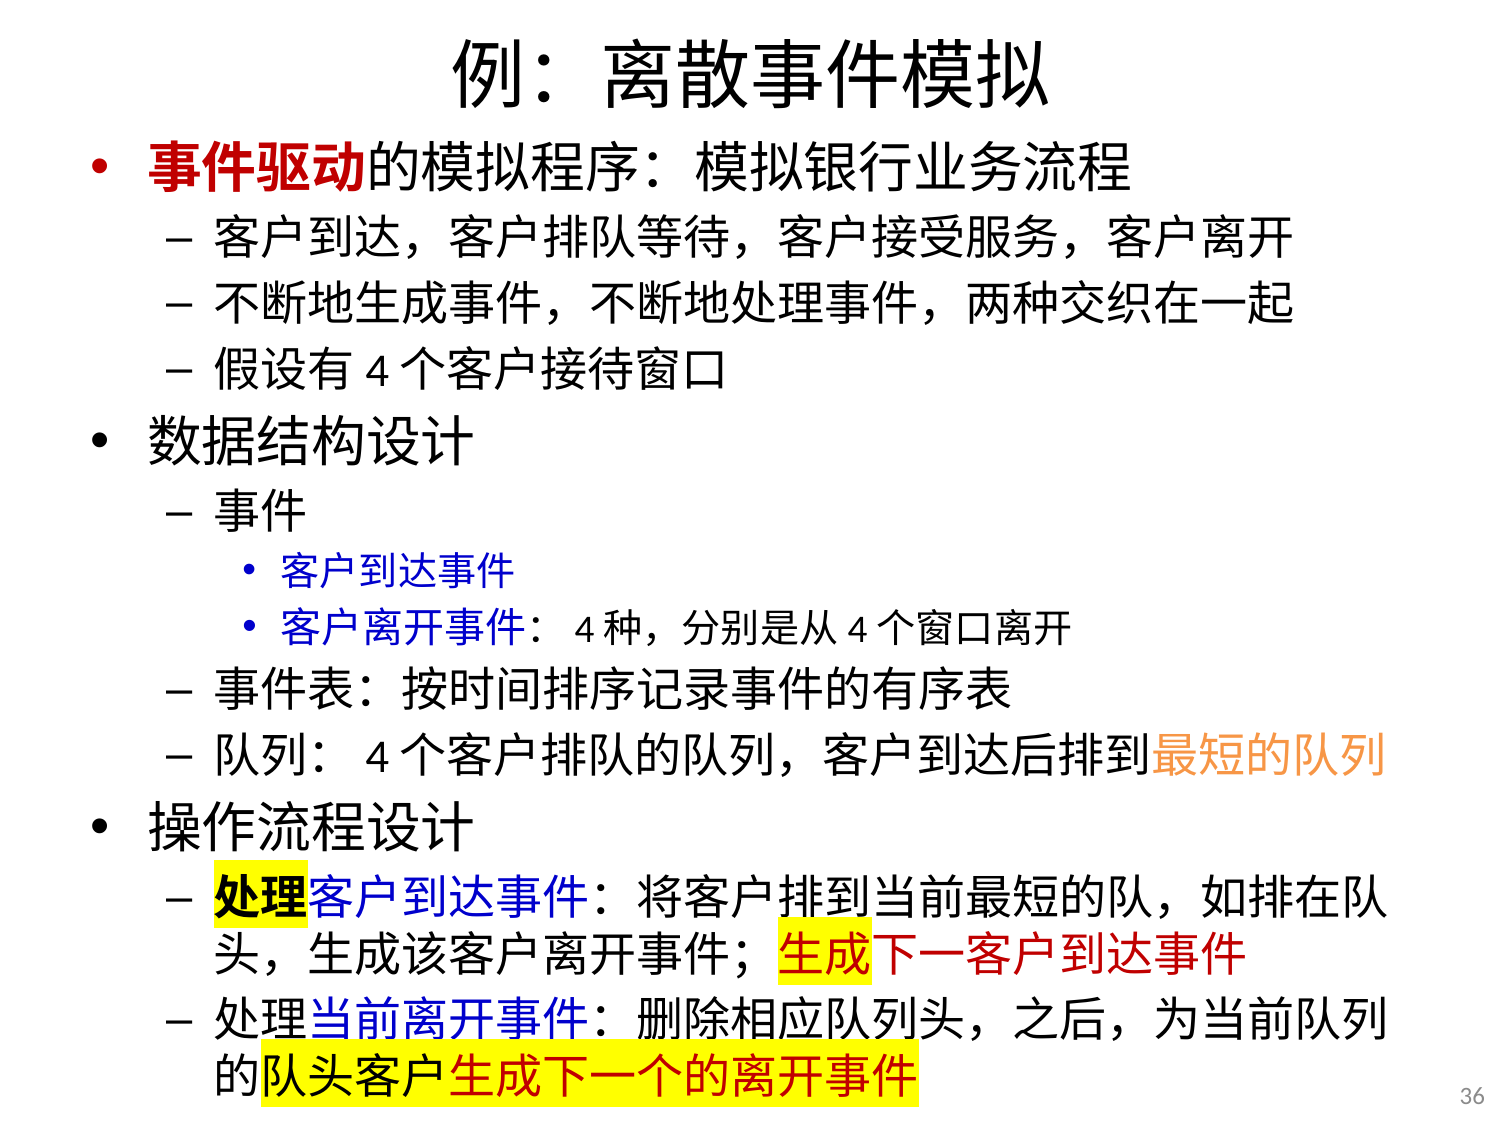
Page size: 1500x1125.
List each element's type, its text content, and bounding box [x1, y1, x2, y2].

slide_number 36 [1435, 1065, 1500, 1125]
list 事件驱动的模拟程序：模拟银行业务流程 客户到达，客户排队等待，客户接受服务，客户离开 不断地生成事件，不断地处理事件，两种交织在一起 假设有4个客户接待窗口 数据结构设计 事件 客户到达事件 客户离开事件：4种，分别是从4个窗口离开 事件表：按时间排序记录事件的有序表 队列：4个客户排队的队列，客户到达后排到最短的队列 操作流程设计 处理客户到达事件：将客户排到当前最短的队，如排在队头，生成该客户离开事件；生成下一客户到达事件 处理当前离开事件：删除相应队列头，之后，为当前队列的队头客户生成下一个的离开事件 [75, 125, 1425, 1125]
title 例：离散事件模拟 [75, 0, 1425, 125]
